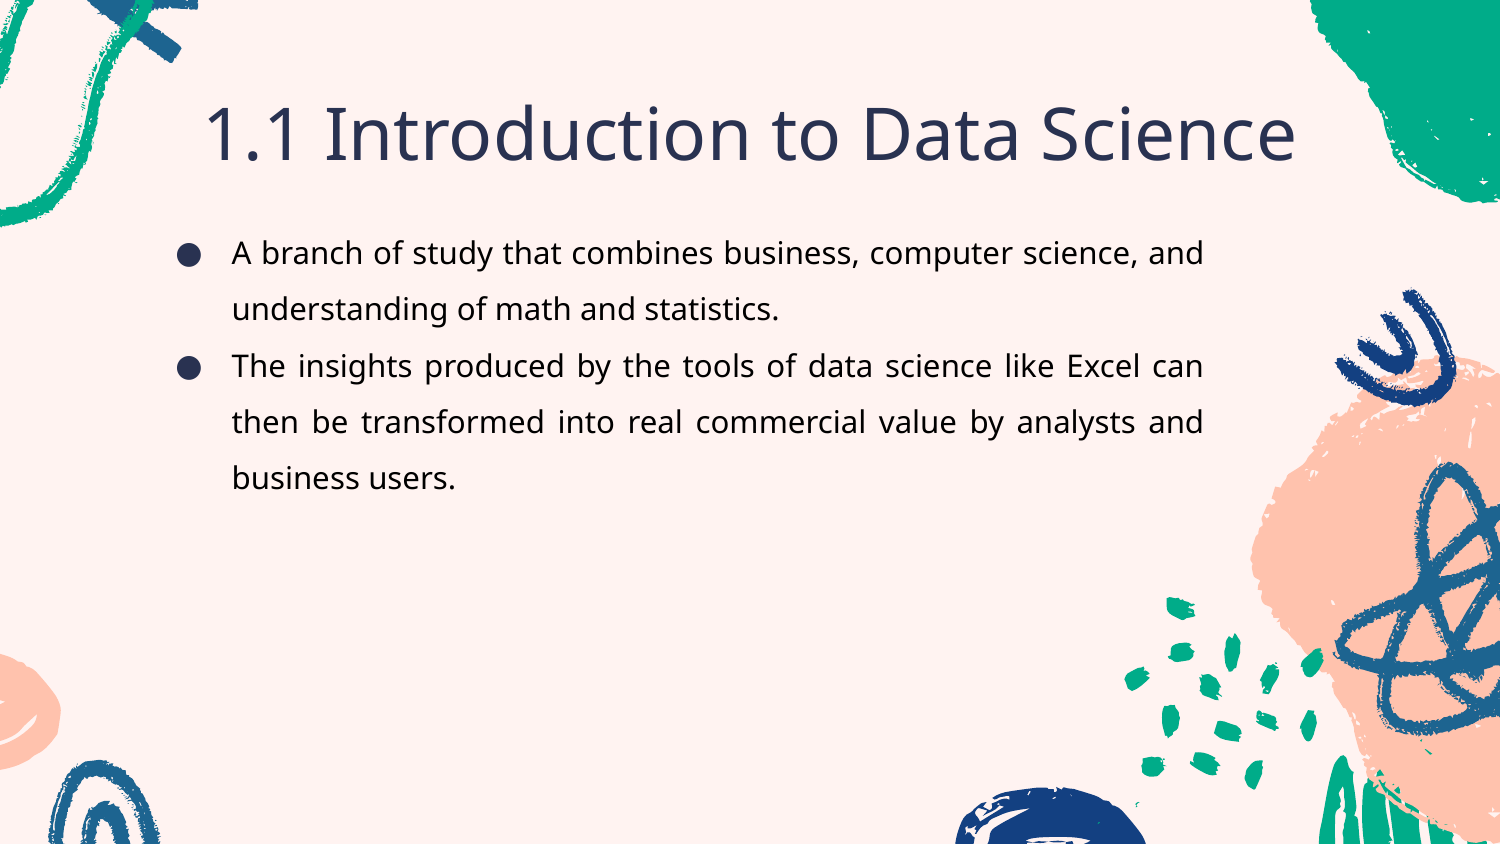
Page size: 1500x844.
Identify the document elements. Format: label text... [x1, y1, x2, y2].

title 1.1 Introduction to Data Science [118, 72, 1382, 167]
list A branch of study that combines business, computer science, and understanding of math and statistics. The insights produced by the tools of data science like Excel can then be transformed into real commercial value by analysts and business users. [141, 199, 1225, 688]
